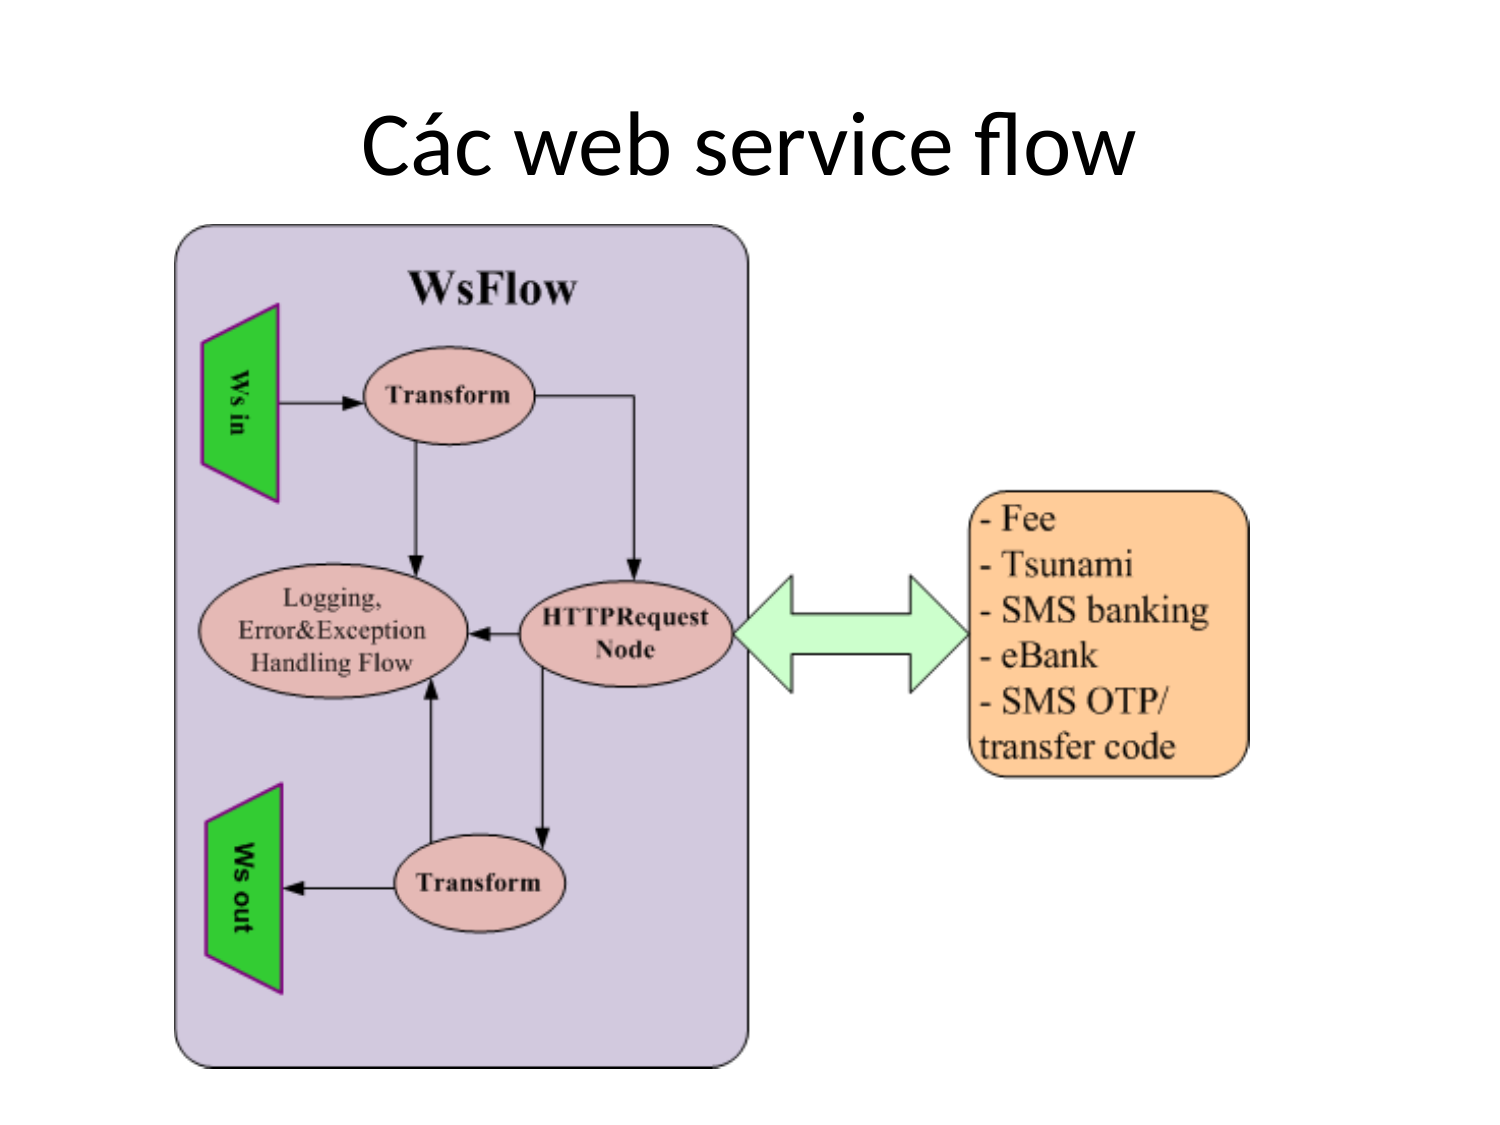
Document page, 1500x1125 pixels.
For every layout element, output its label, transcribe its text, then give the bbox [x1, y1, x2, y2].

title Các web service flow [75, 45, 1425, 233]
picture [174, 224, 1251, 1069]
